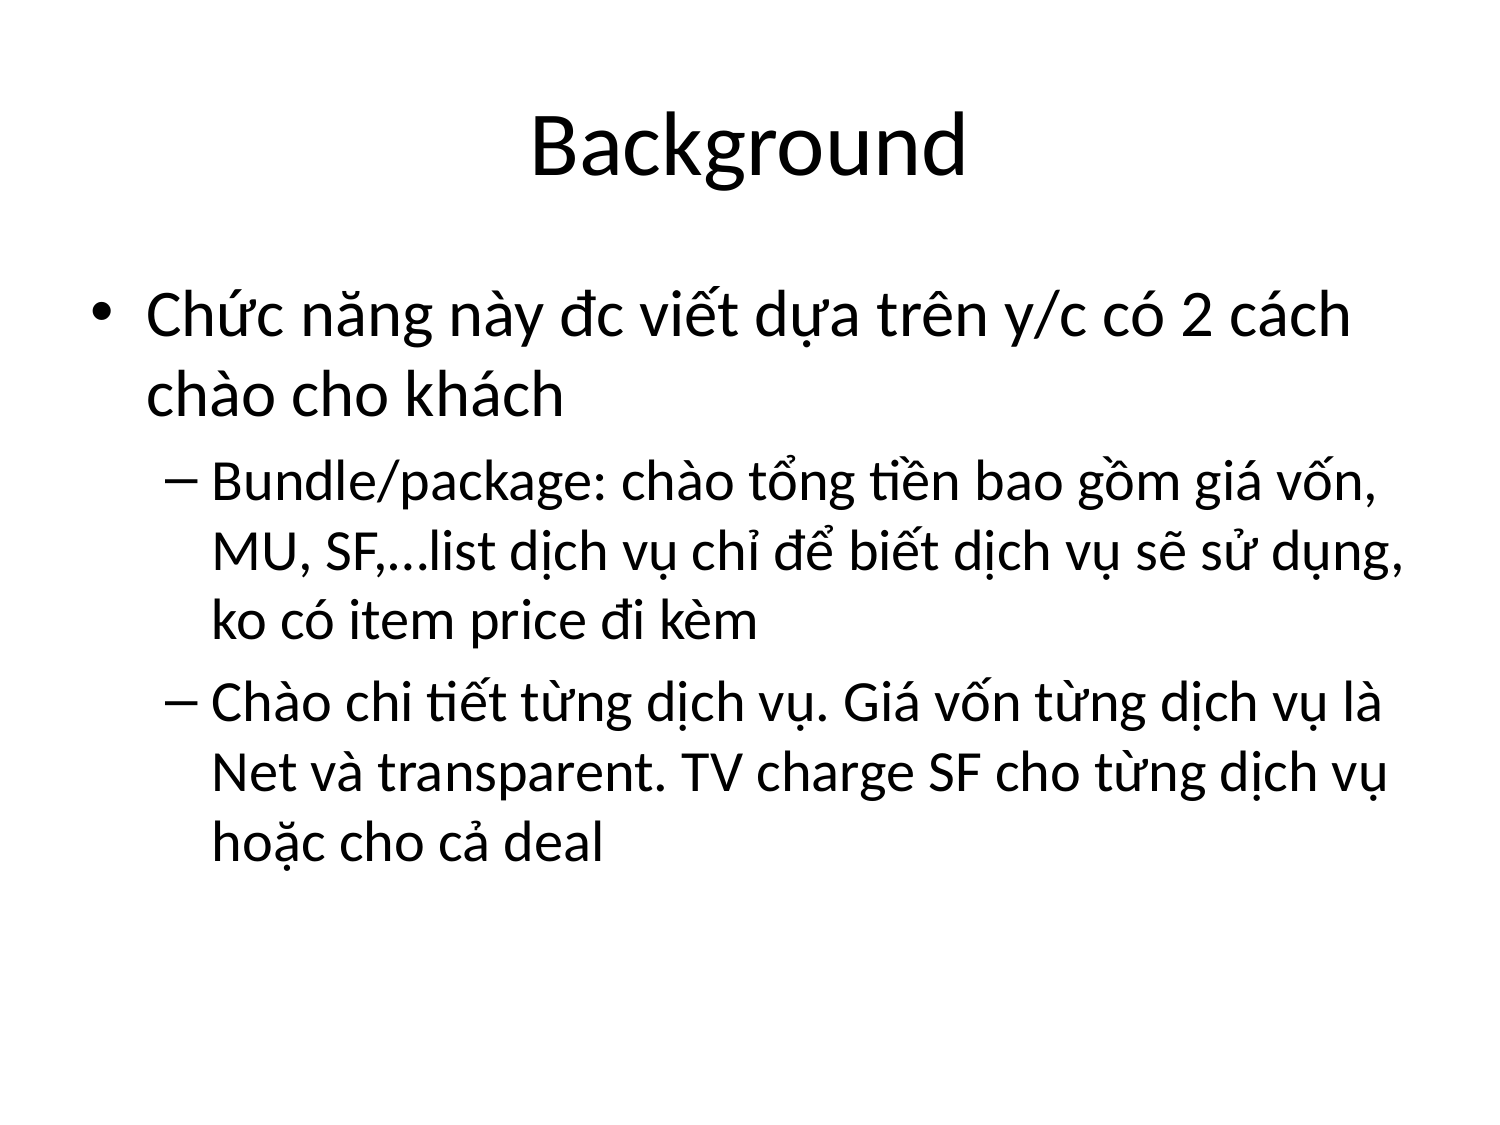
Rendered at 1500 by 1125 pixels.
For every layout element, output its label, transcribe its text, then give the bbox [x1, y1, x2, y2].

title Background [75, 45, 1425, 233]
list Chức năng này đc viết dựa trên y/c có 2 cách chào cho khách Bundle/package: chào tổng tiền bao gồm giá vốn, MU, SF,…list dịch vụ chỉ để biết dịch vụ sẽ sử dụng, ko có item price đi kèm Chào chi tiết từng dịch vụ. Giá vốn từng dịch vụ là Net và transparent. TV charge SF cho từng dịch vụ hoặc cho cả deal [75, 262, 1425, 1005]
